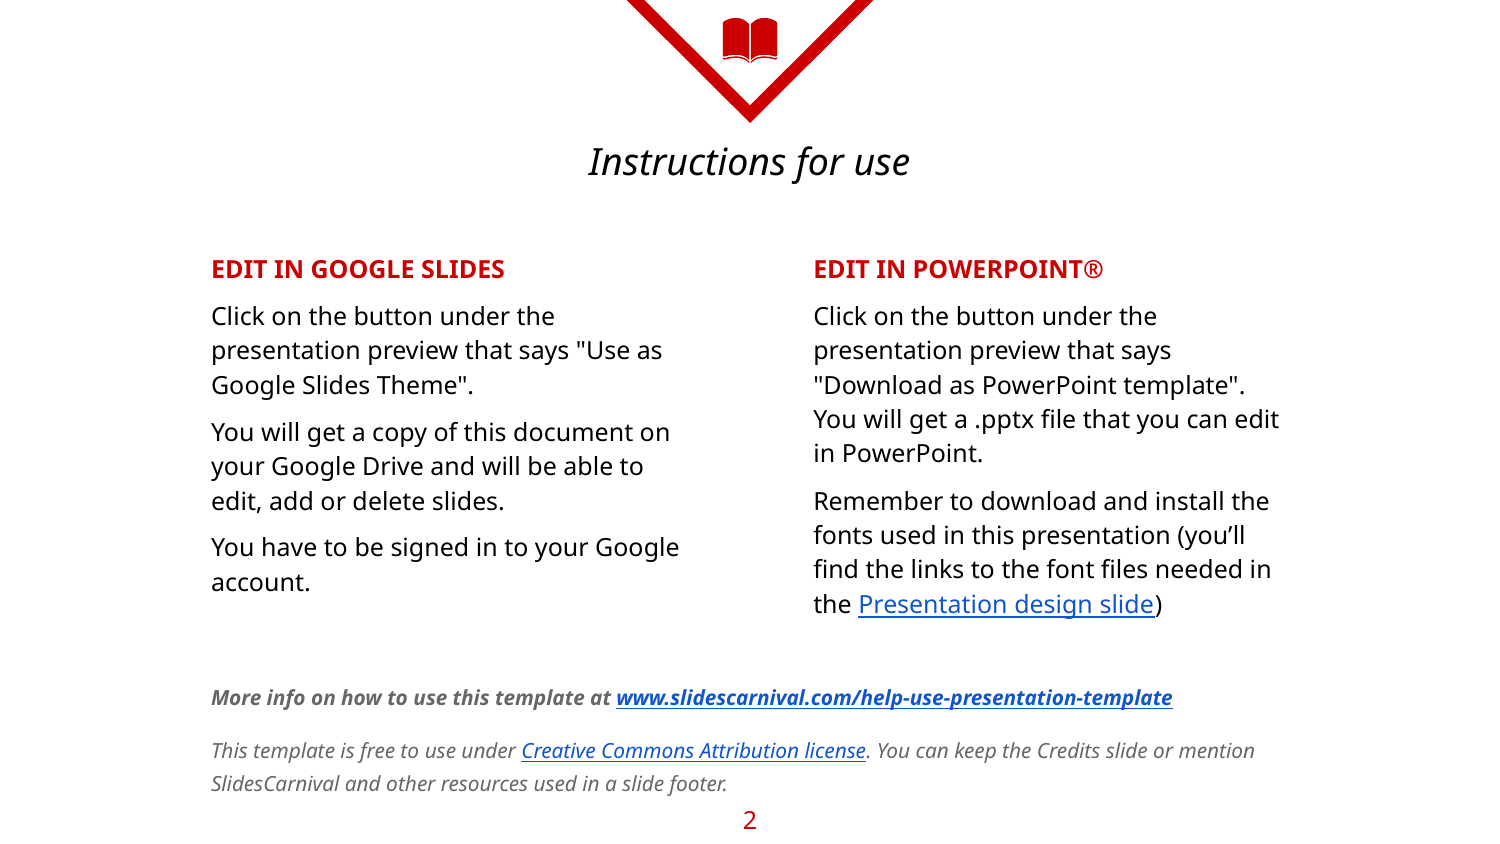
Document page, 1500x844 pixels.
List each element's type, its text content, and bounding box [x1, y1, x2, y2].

list EDIT IN GOOGLE SLIDES Click on the button under the presentation preview that says "Use as Google Slides Theme". You will get a copy of this document on your Google Drive and will be able to edit, add or delete slides. You have to be signed in to your Google account. [195, 233, 702, 596]
title Instructions for use [169, 123, 1331, 212]
slide_number ‹#› [0, 789, 1500, 844]
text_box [722, 17, 778, 64]
list More info on how to use this template at www.slidescarnival.com/help-use-presentation-template This template is free to use under Creative Commons Attribution license. You can keep the Credits slide or mention SlidesCarnival and other resources used in a slide footer. [195, 665, 1304, 789]
list EDIT IN POWERPOINT® Click on the button under the presentation preview that says "Download as PowerPoint template". You will get a .pptx file that you can edit in PowerPoint. Remember to download and install the fonts used in this presentation (you’ll find the links to the font files needed in the Presentation design slide) [798, 233, 1304, 596]
